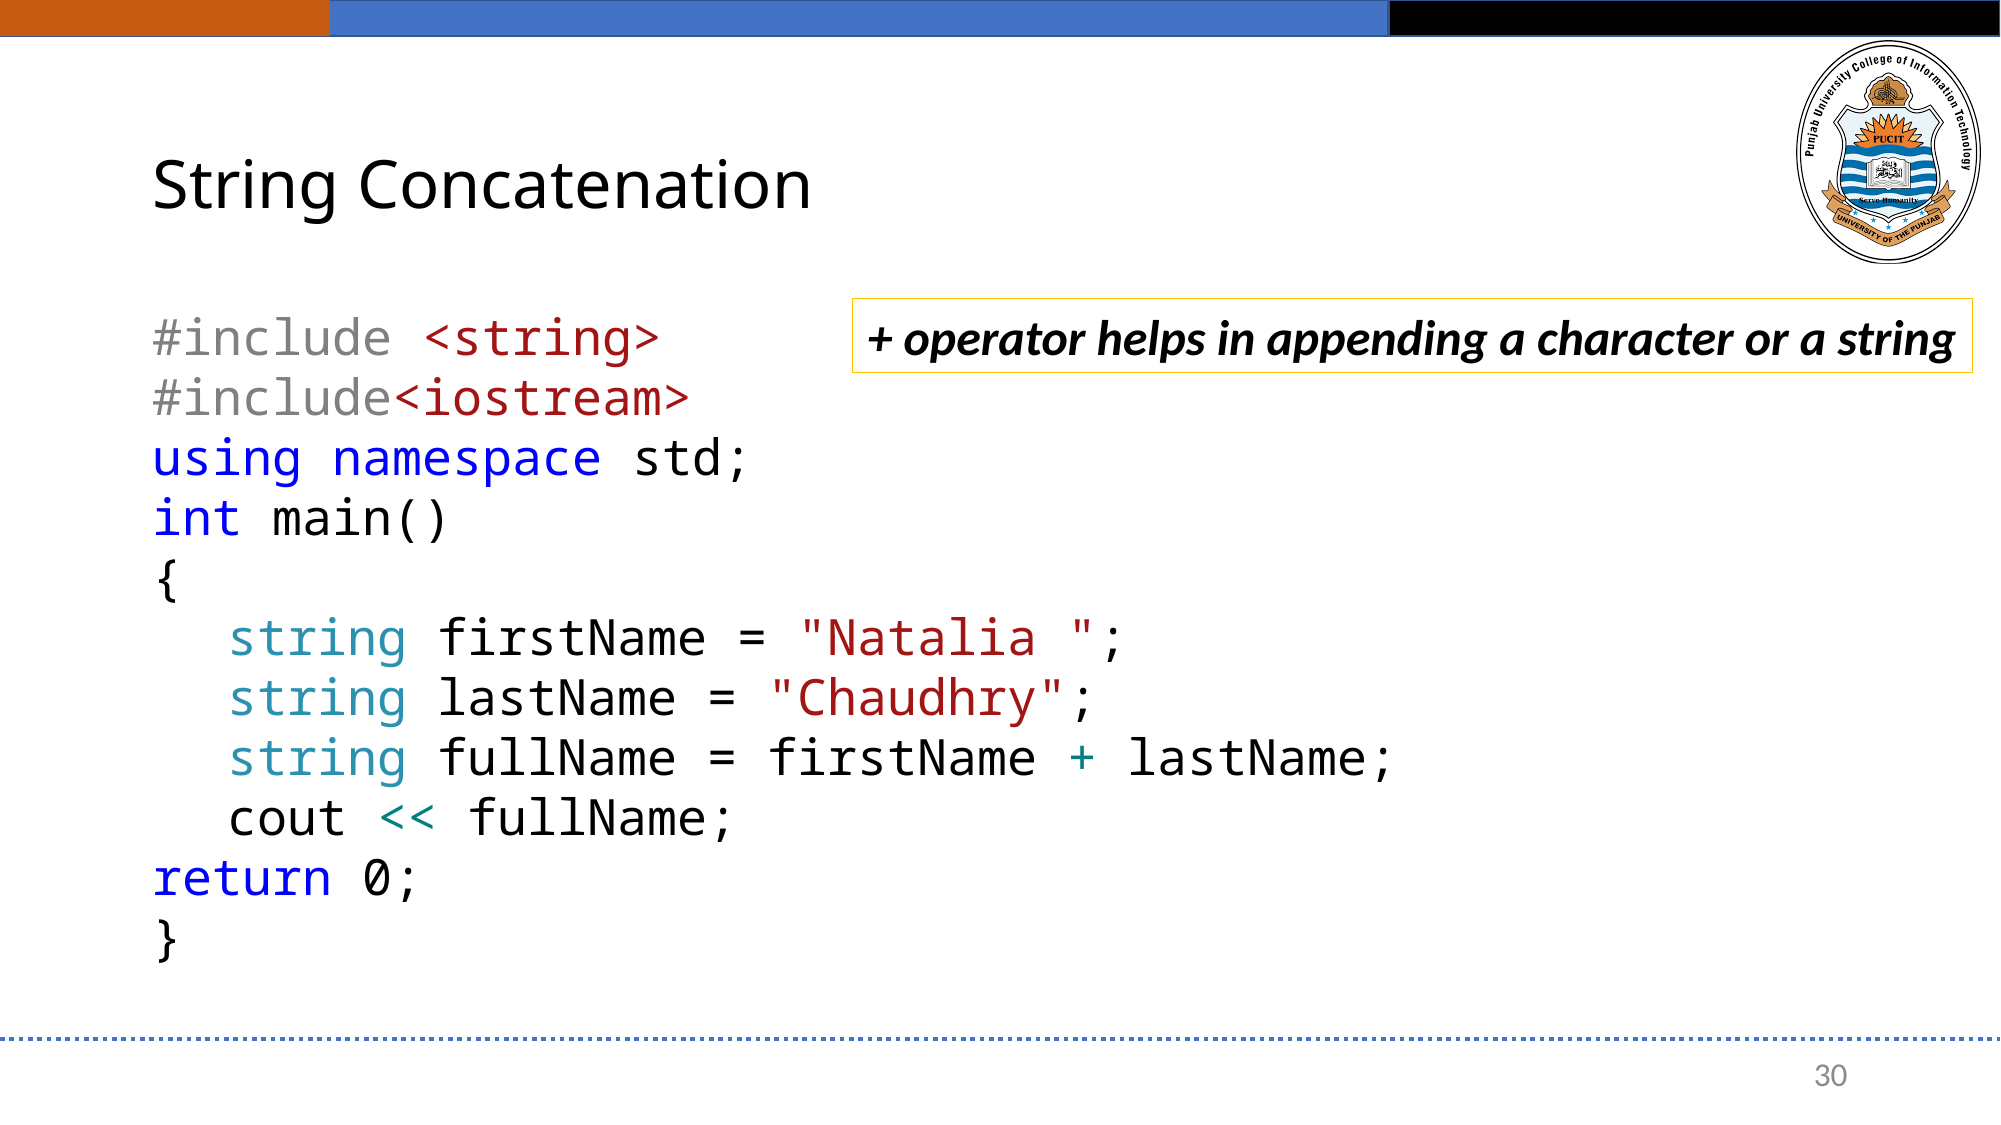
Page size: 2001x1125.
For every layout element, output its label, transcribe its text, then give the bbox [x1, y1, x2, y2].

picture [1776, 40, 2000, 264]
slide_number 30 [1412, 1042, 1863, 1103]
text_box #include <string> #include<iostream> using namespace std; int main() { string firstName = "Natalia "; string lastName = "Chaudhry"; string fullName = firstName + lastName; cout << fullName; return 0; } [137, 298, 1435, 973]
title String Concatenation [137, 124, 1863, 251]
text_box + operator helps in appending a character or a string [852, 298, 1973, 373]
